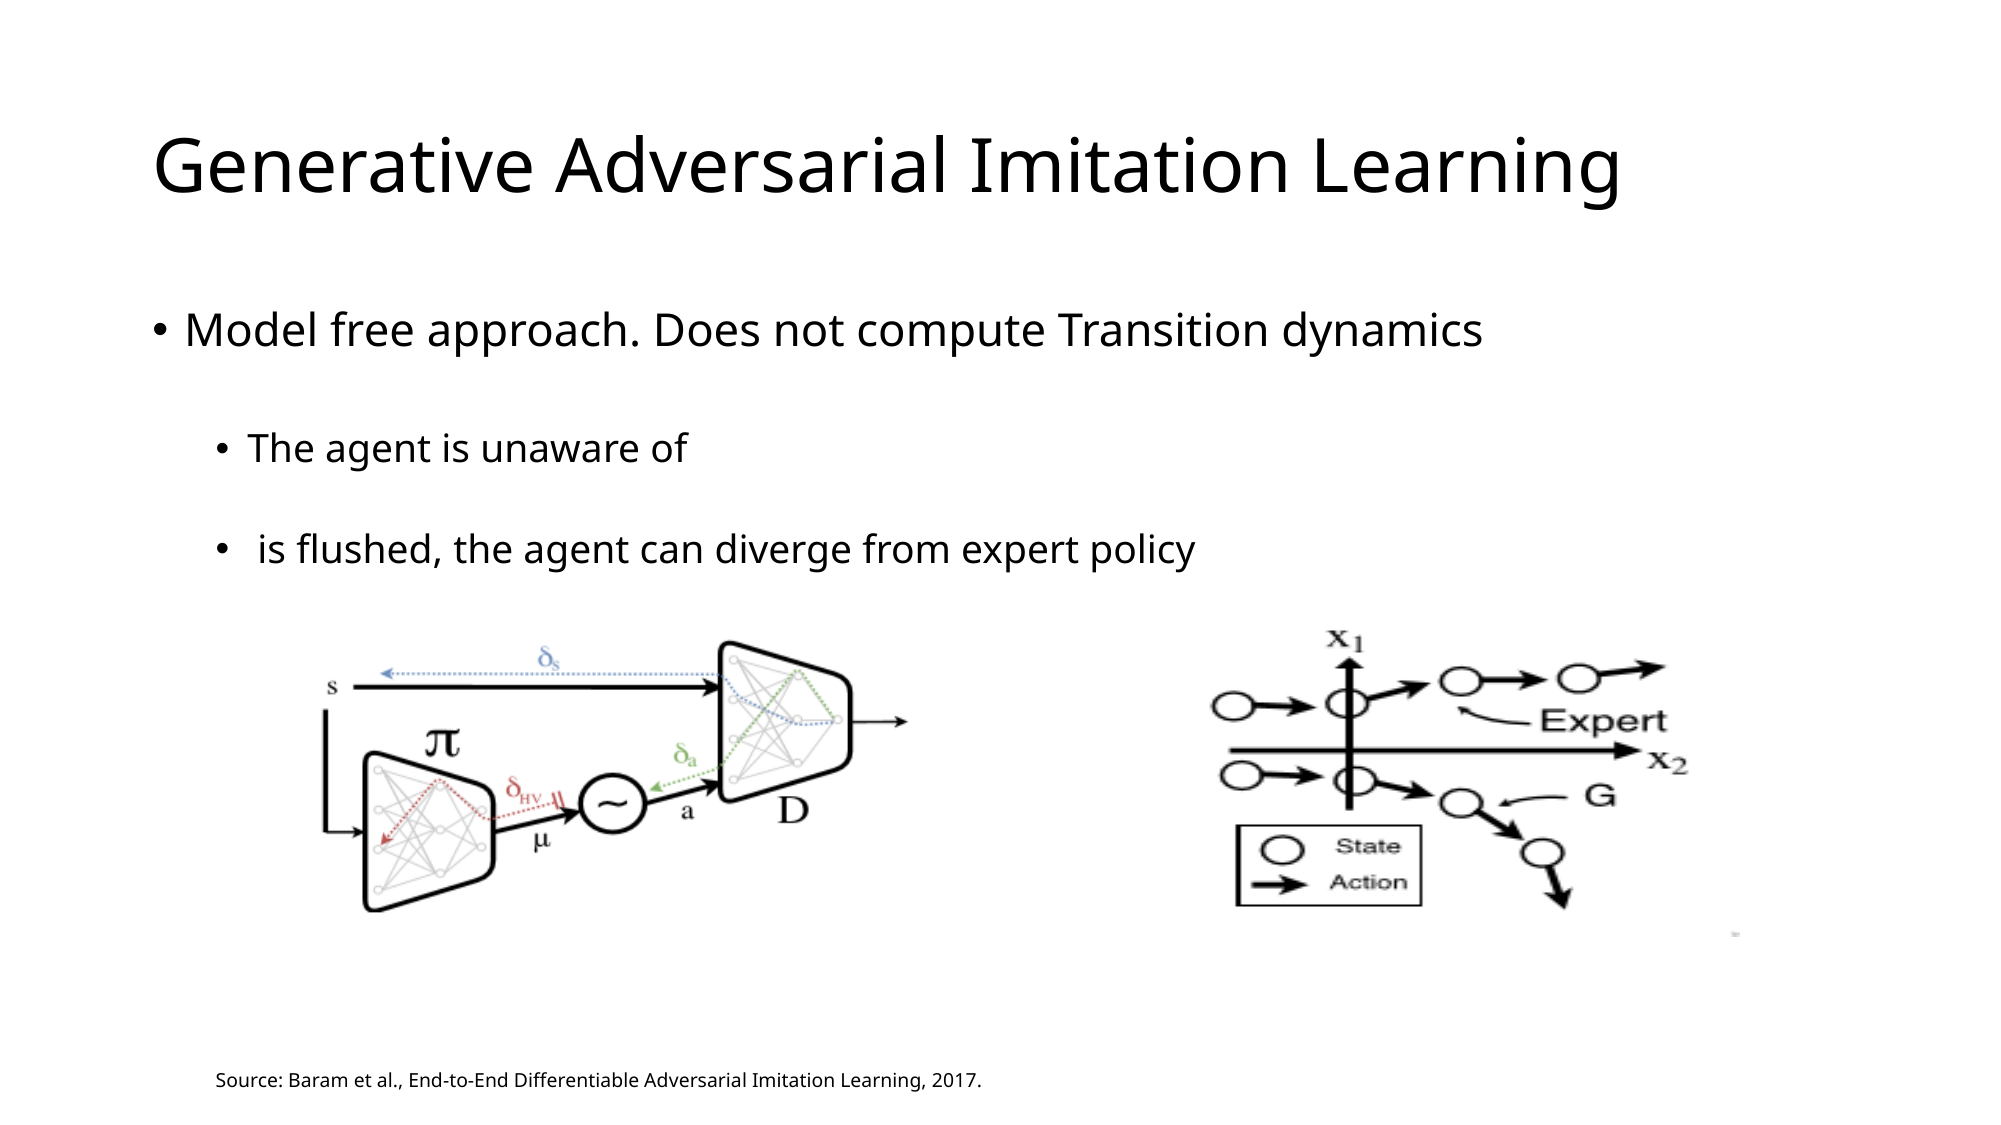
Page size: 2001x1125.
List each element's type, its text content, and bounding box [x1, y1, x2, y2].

picture [1169, 595, 1740, 938]
picture [272, 610, 956, 922]
title Generative Adversarial Imitation Learning [137, 59, 1863, 278]
